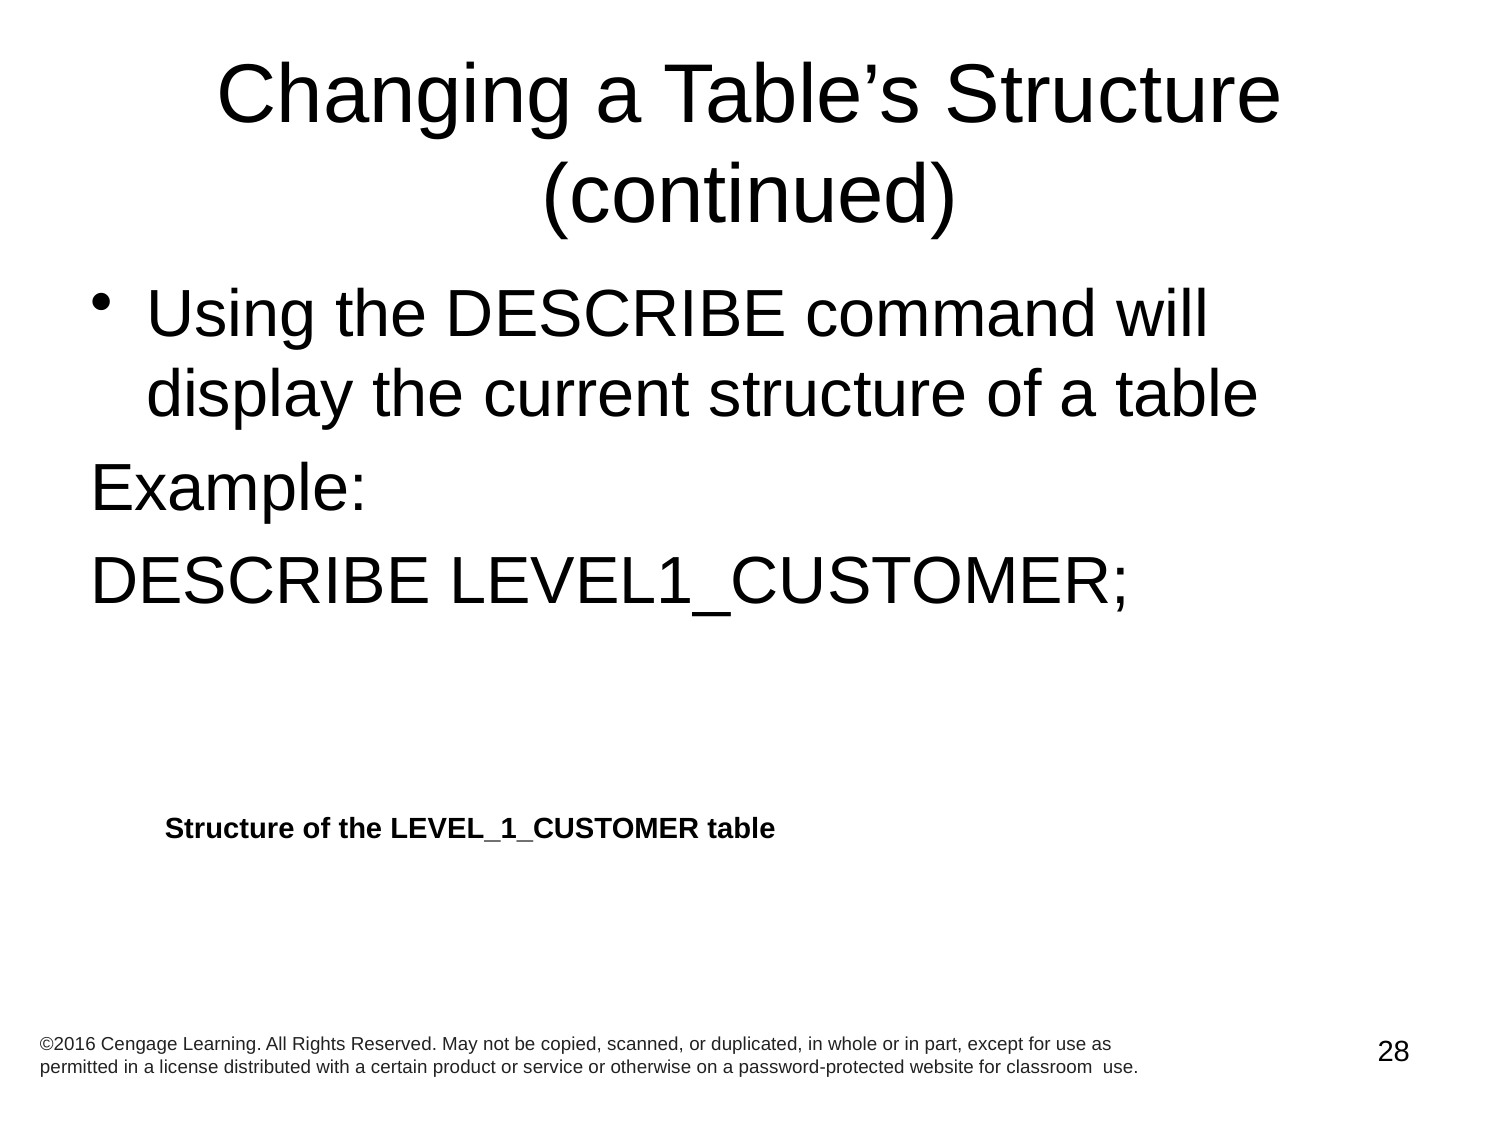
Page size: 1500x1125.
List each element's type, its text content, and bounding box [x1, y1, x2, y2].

title Changing a Table’s Structure (continued) [75, 45, 1425, 233]
slide_number 28 [1212, 1024, 1426, 1103]
text_box Structure of the LEVEL_1_CUSTOMER table [150, 813, 1225, 853]
footer ©2016 Cengage Learning. All Rights Reserved. May not be copied, scanned, or duplicated, in whole or in part, except for use as permitted in a license distributed with a certain product or service or otherwise on a password-protected website for classroom use. [24, 1024, 1176, 1103]
list Using the DESCRIBE command will display the current structure of a table Example: DESCRIBE LEVEL1_CUSTOMER; [75, 262, 1425, 813]
